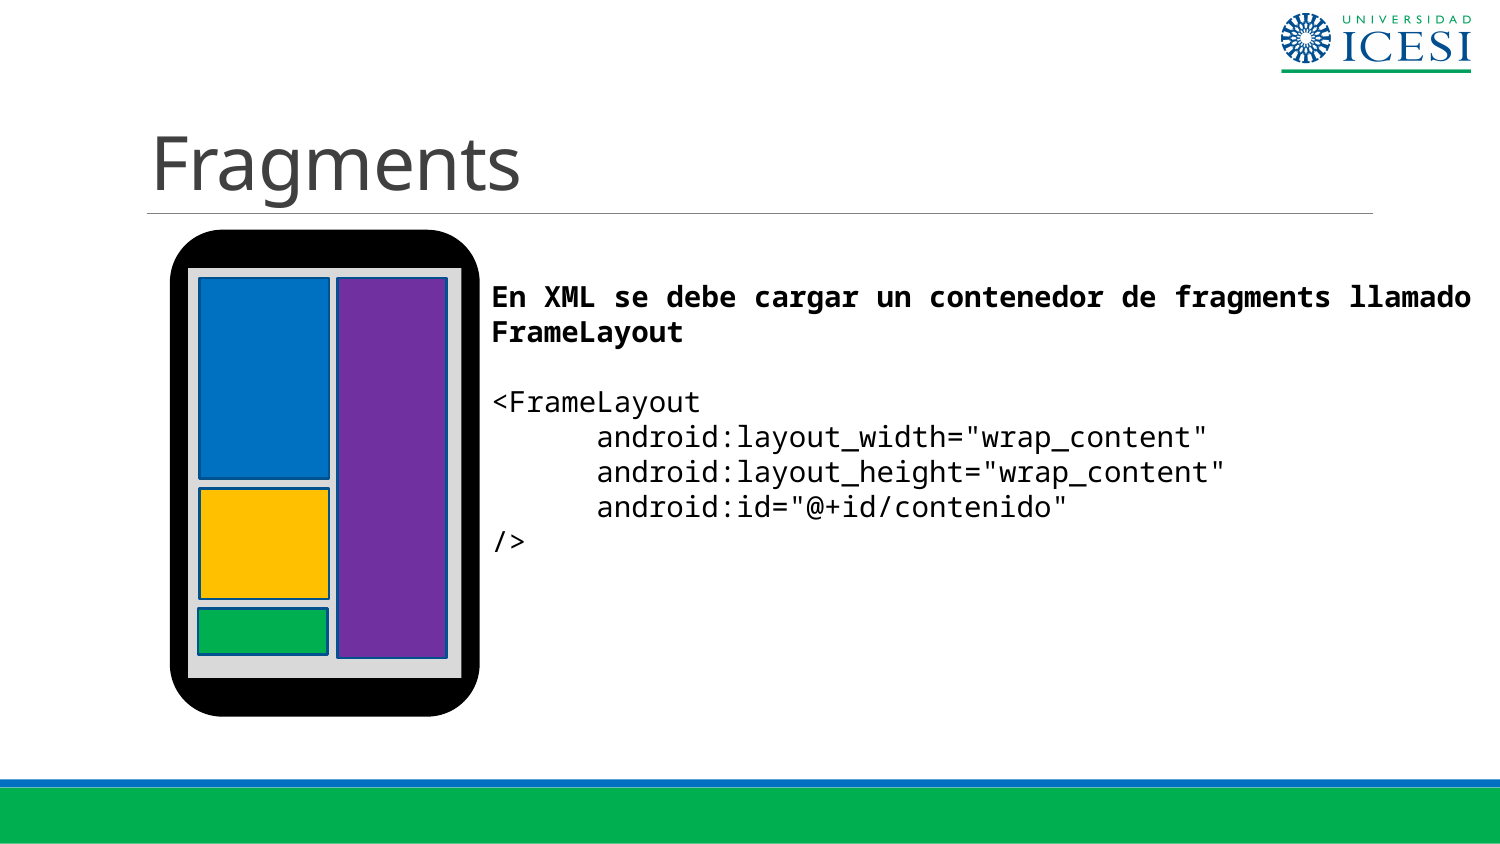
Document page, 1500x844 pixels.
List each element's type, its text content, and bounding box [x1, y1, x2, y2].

text_box [336, 277, 448, 659]
title Fragments [135, 35, 1373, 214]
picture [1281, 13, 1472, 74]
text_box [198, 277, 330, 480]
text_box [197, 607, 329, 656]
text_box [198, 487, 330, 600]
text_box [169, 229, 480, 717]
text_box [187, 267, 463, 679]
text_box En XML se debe cargar un contenedor de fragments llamado FrameLayout <FrameLayout android:layout_width="wrap_content" android:layout_height="wrap_content" android:id="@+id/contenido" /> [476, 271, 1500, 566]
